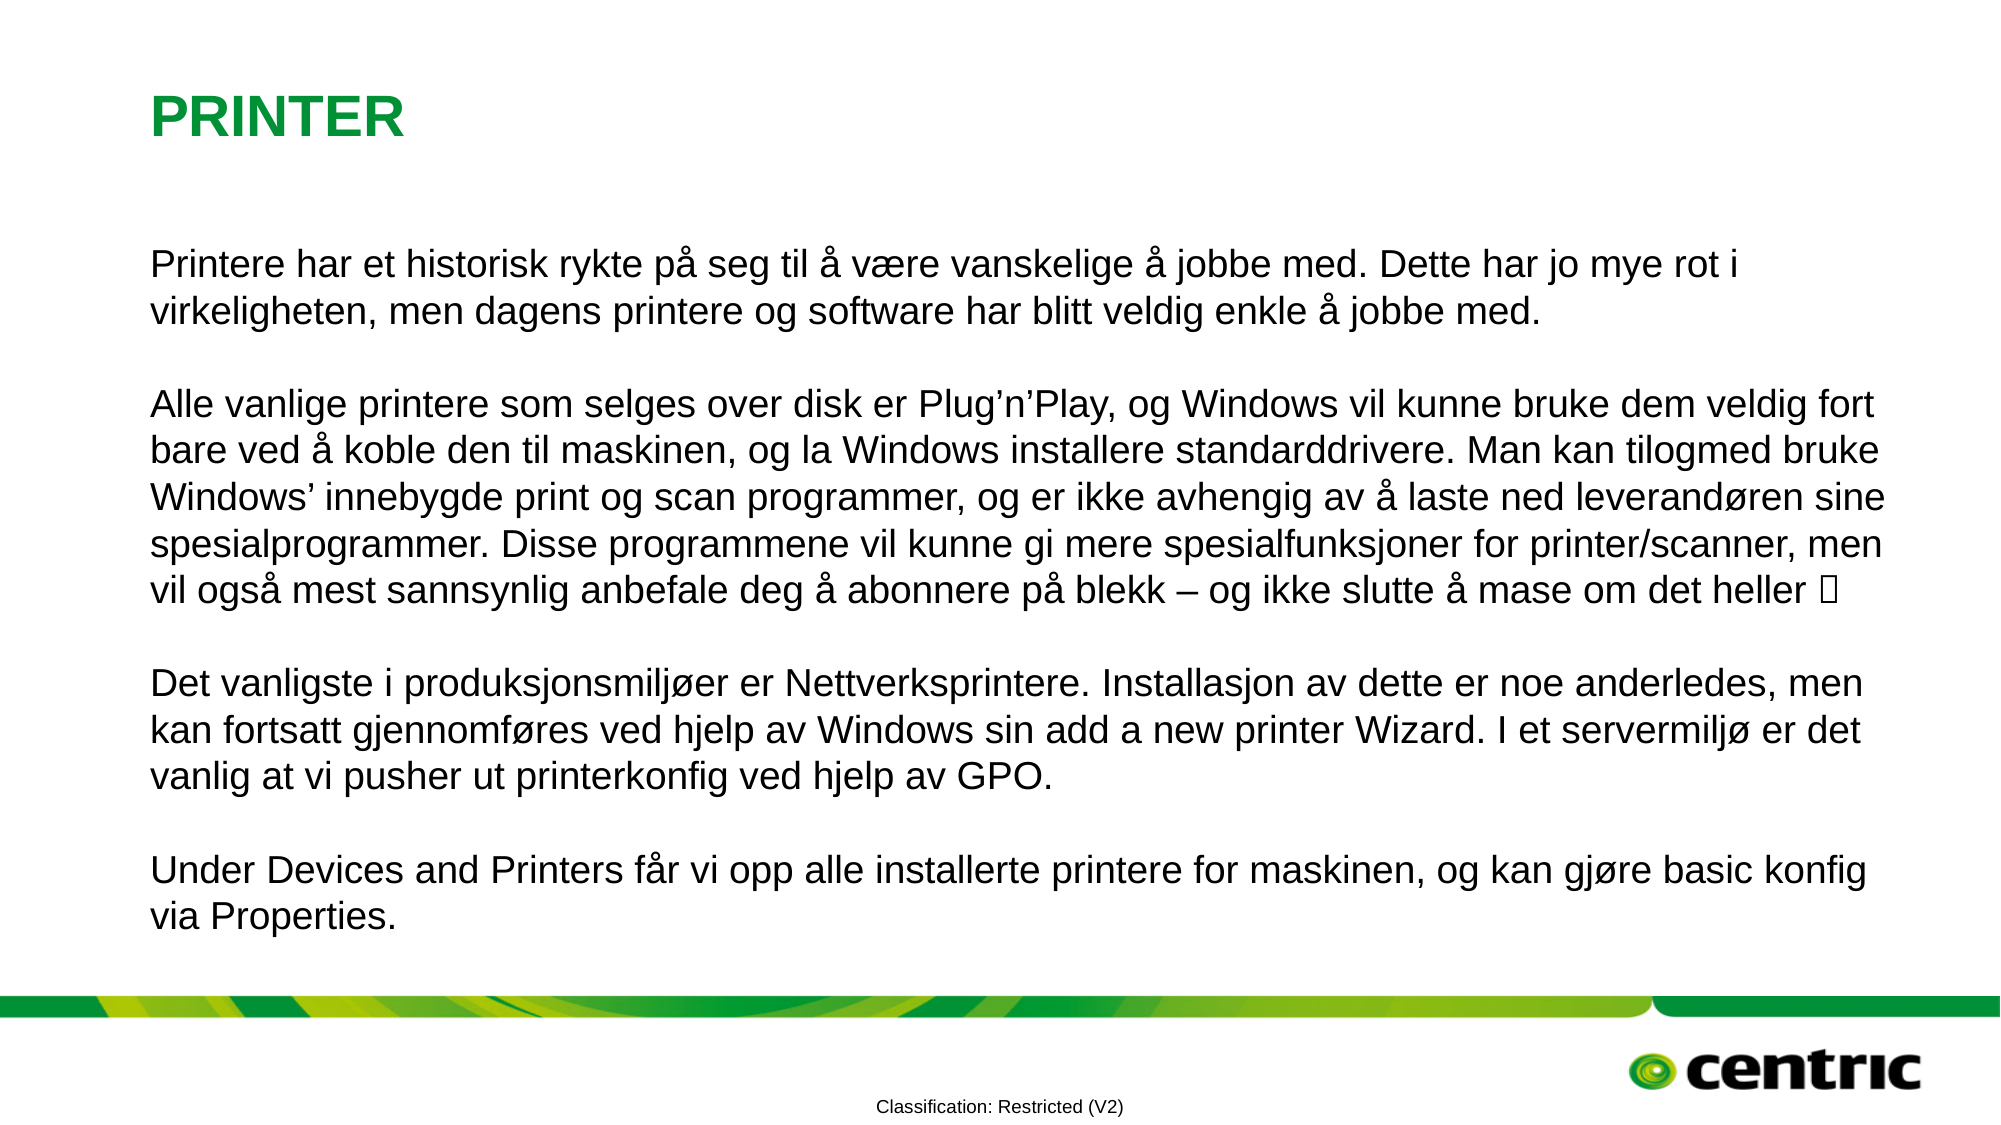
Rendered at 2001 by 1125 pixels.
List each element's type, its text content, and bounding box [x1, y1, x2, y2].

list Printere har et historisk rykte på seg til å være vanskelige å jobbe med. Dette har jo mye rot i virkeligheten, men dagens printere og software har blitt veldig enkle å jobbe med. Alle vanlige printere som selges over disk er Plug’n’Play, og Windows vil kunne bruke dem veldig fort bare ved å koble den til maskinen, og la Windows installere standarddrivere. Man kan tilogmed bruke Windows’ innebygde print og scan programmer, og er ikke avhengig av å laste ned leverandøren sine spesialprogrammer. Disse programmene vil kunne gi mere spesialfunksjoner for printer/scanner, men vil også mest sannsynlig anbefale deg å abonnere på blekk – og ikke slutte å mase om det heller  Det vanligste i produksjonsmiljøer er Nettverksprintere. Installasjon av dette er noe anderledes, men kan fortsatt gjennomføres ved hjelp av Windows sin add a new printer Wizard. I et servermiljø er det vanlig at vi pusher ut printerkonfig ved hjelp av GPO. Under Devices and Printers får vi opp alle installerte printere for maskinen, og kan gjøre basic konfig via Properties. [135, 231, 1921, 975]
title Printer [135, 77, 1921, 213]
picture [0, 995, 2000, 1125]
